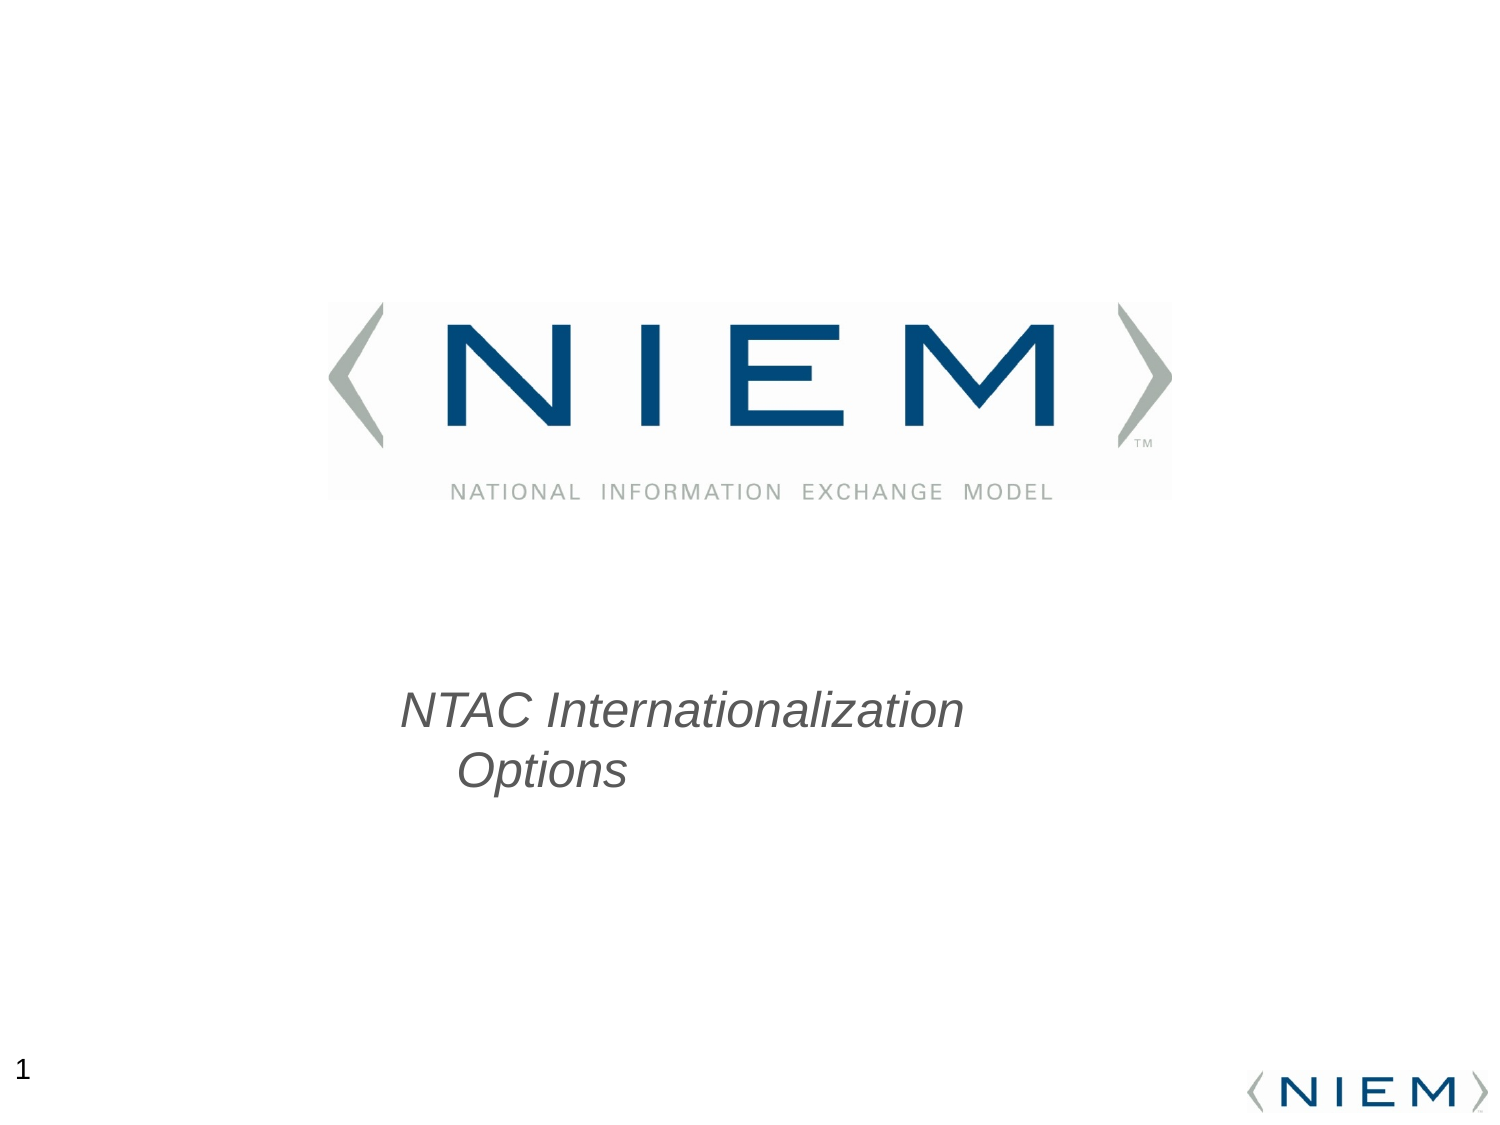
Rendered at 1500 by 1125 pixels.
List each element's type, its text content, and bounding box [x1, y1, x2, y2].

picture [328, 302, 1172, 500]
slide_number 1 [0, 1042, 350, 1103]
picture [1247, 1070, 1488, 1113]
list NTAC Internationalization Options [399, 669, 1088, 832]
